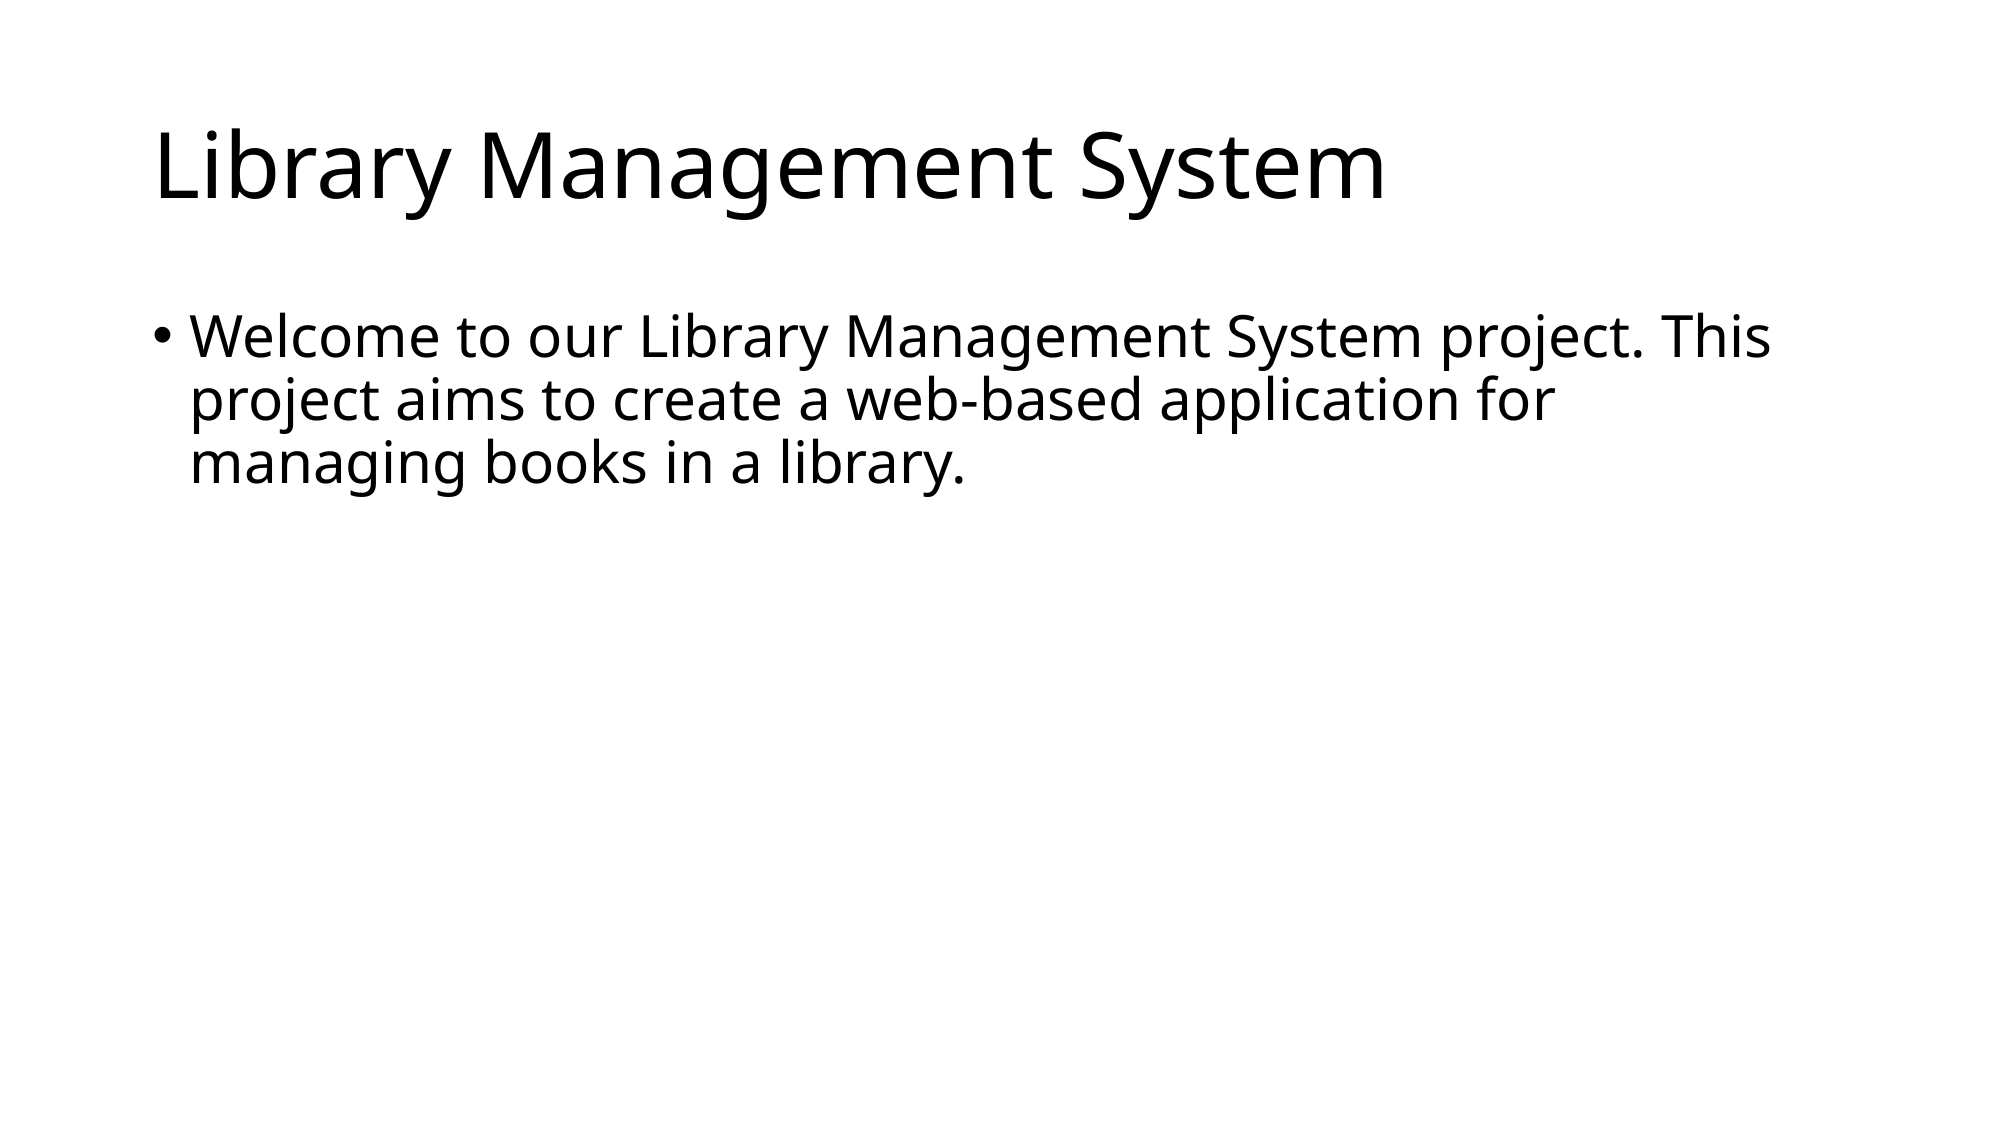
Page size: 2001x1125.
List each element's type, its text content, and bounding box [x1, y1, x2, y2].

list Welcome to our Library Management System project. This project aims to create a web-based application for managing books in a library. [137, 299, 1863, 1014]
title Library Management System [137, 59, 1863, 278]
